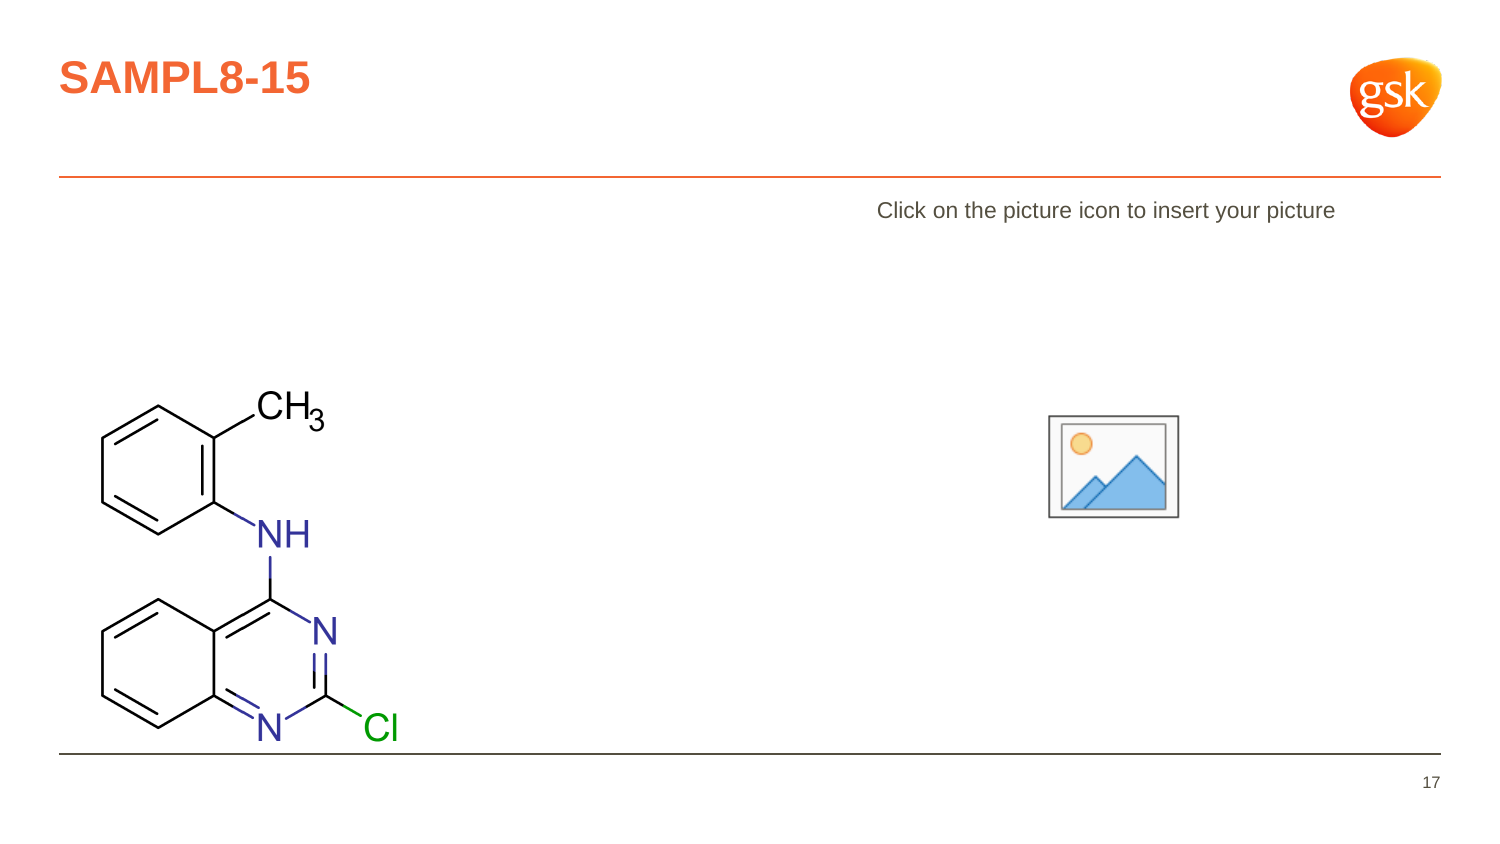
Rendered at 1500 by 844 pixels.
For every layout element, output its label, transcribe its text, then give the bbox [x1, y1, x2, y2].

slide_number 17 [1304, 771, 1441, 817]
picture [1333, 38, 1457, 157]
picture [786, 195, 1441, 739]
picture [84, 388, 402, 751]
title SAMPL8-15 [58, 47, 1302, 103]
